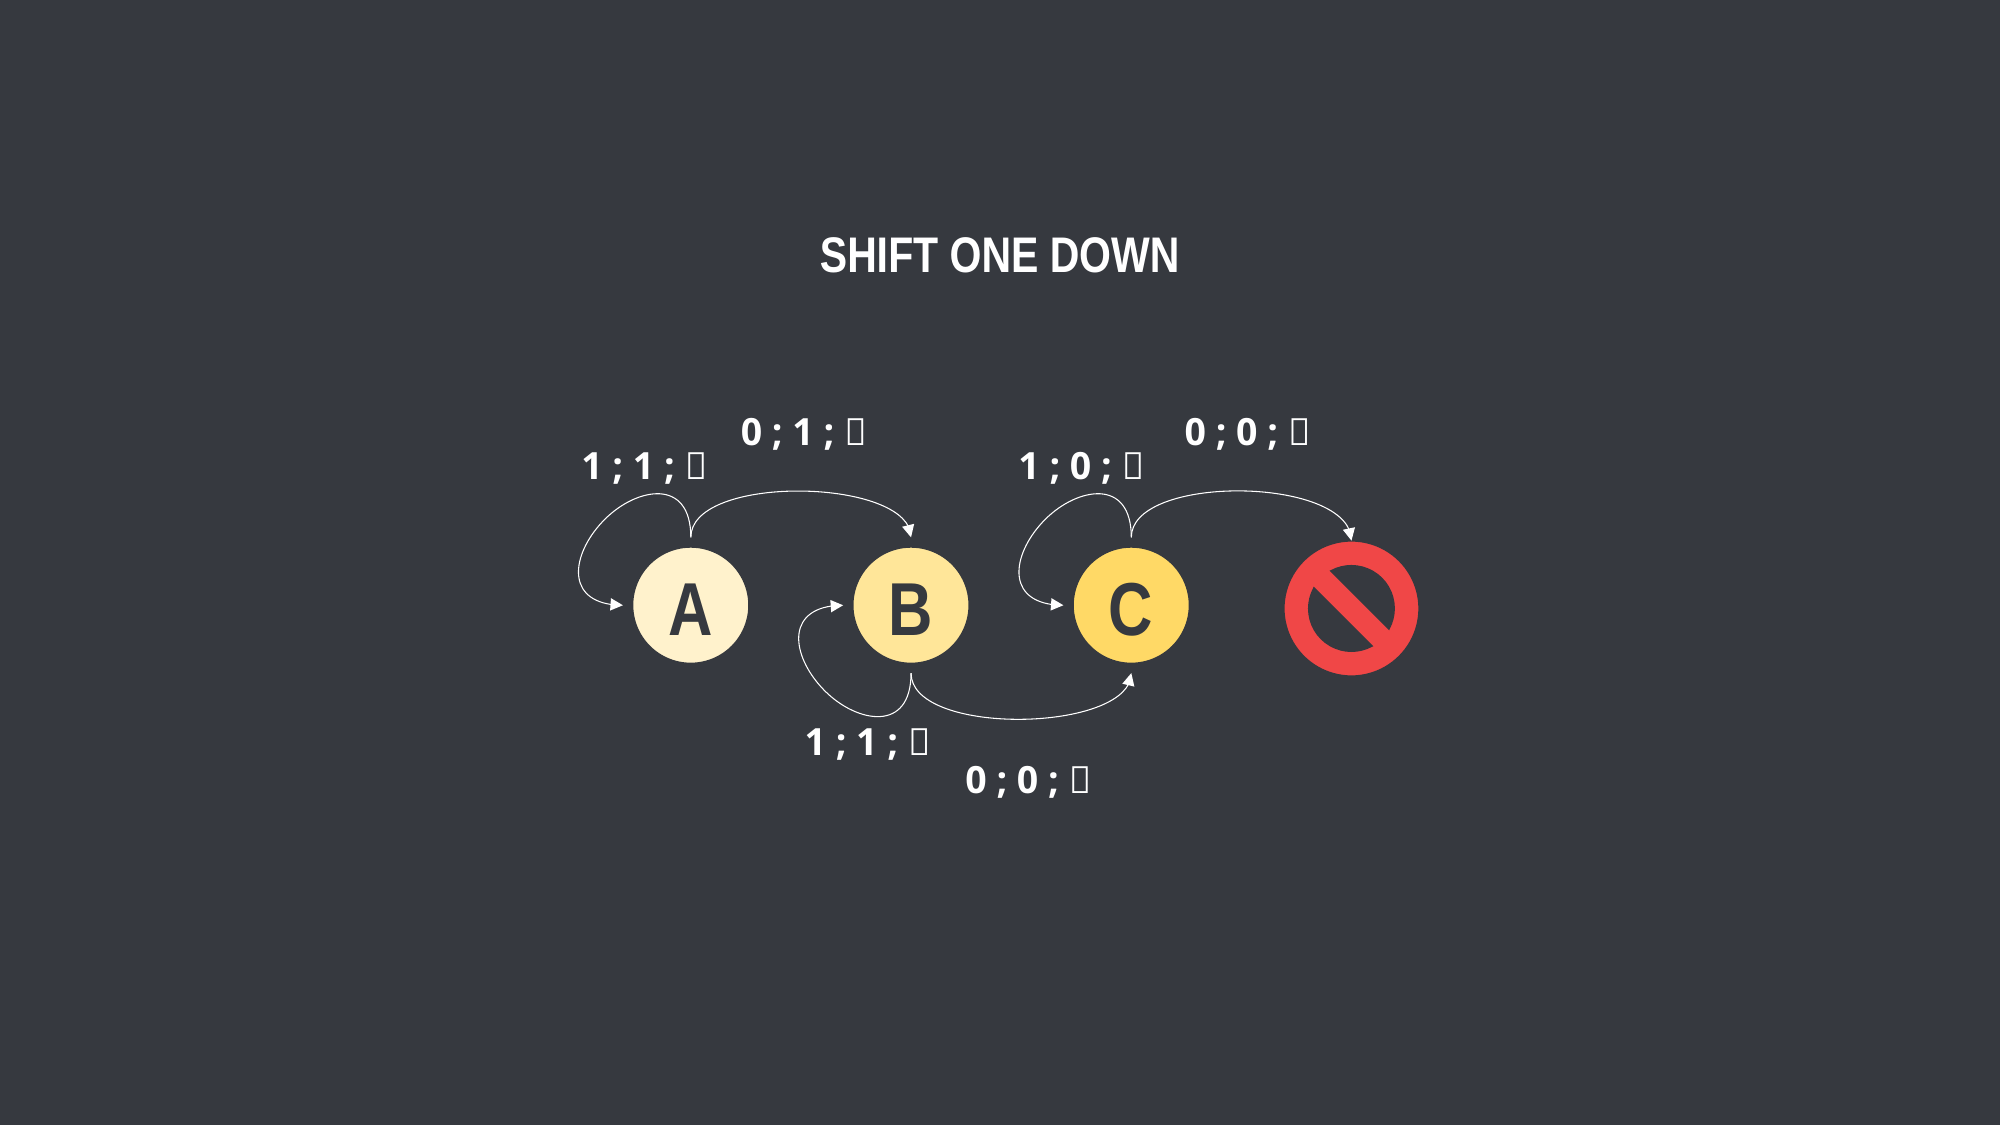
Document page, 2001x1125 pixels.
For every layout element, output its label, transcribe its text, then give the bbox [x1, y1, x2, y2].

text_box SHIFT ONE DOWN [805, 215, 1195, 291]
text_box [580, 400, 1420, 810]
